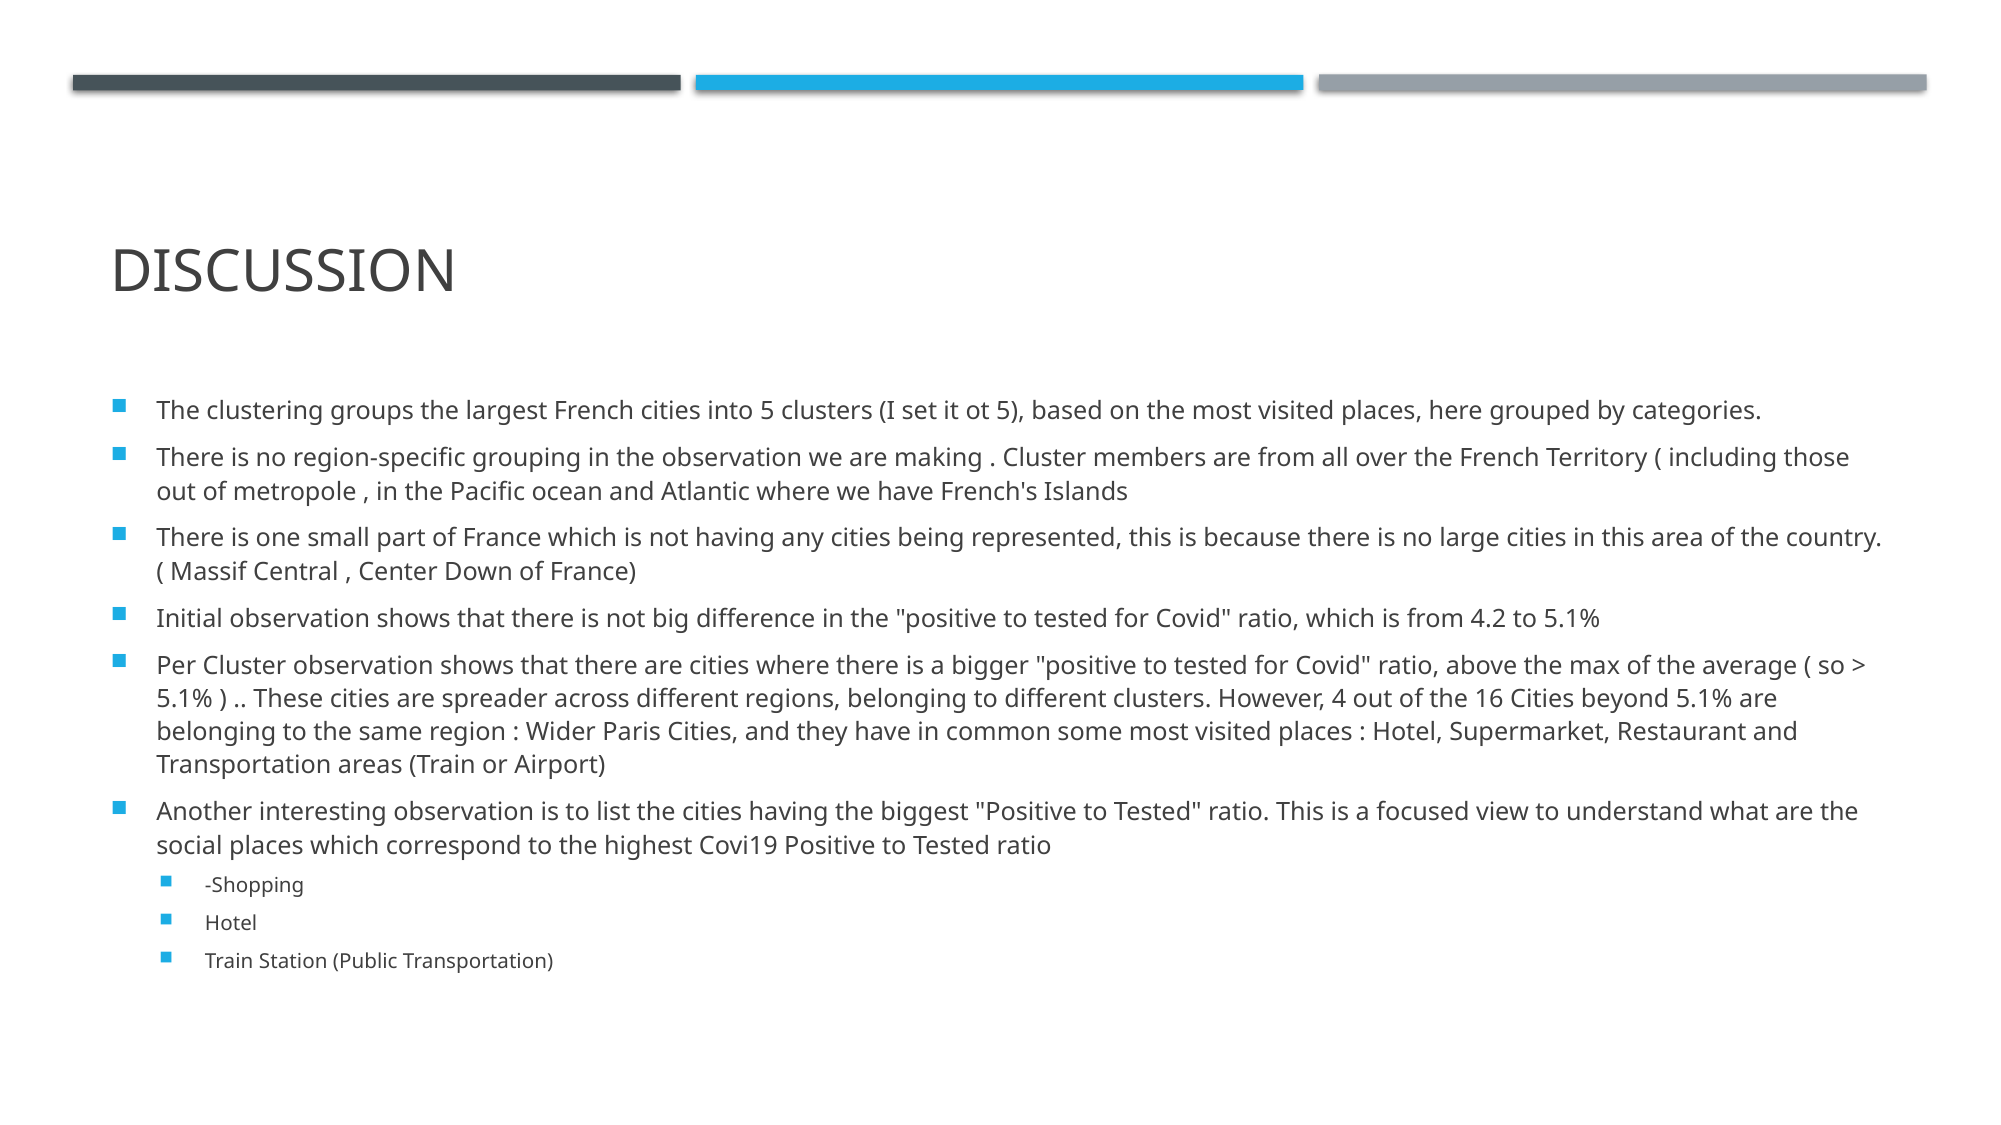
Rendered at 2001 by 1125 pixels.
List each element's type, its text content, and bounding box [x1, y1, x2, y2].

list The clustering groups the largest French cities into 5 clusters (I set it ot 5), based on the most visited places, here grouped by categories. There is no region-specific grouping in the observation we are making . Cluster members are from all over the French Territory ( including those out of metropole , in the Pacific ocean and Atlantic where we have French's Islands There is one small part of France which is not having any cities being represented, this is because there is no large cities in this area of the country. ( Massif Central , Center Down of France) Initial observation shows that there is not big difference in the "positive to tested for Covid" ratio, which is from 4.2 to 5.1% Per Cluster observation shows that there are cities where there is a bigger "positive to tested for Covid" ratio, above the max of the average ( so > 5.1% ) .. These cities are spreader across different regions, belonging to different clusters. However, 4 out of the 16 Cities beyond 5.1% are belonging to the same region : Wider Paris Cities, and they have in common some most visited places : Hotel, Supermarket, Restaurant and Transportation areas (Train or Airport) Another interesting observation is to list the cities having the biggest "Positive to Tested" ratio. This is a focused view to understand what are the social places which correspond to the highest Covi19 Positive to Tested ratio -Shopping Hotel Train Station (Public Transportation) [95, 383, 1905, 981]
title DISCUSSION [95, 115, 1905, 311]
